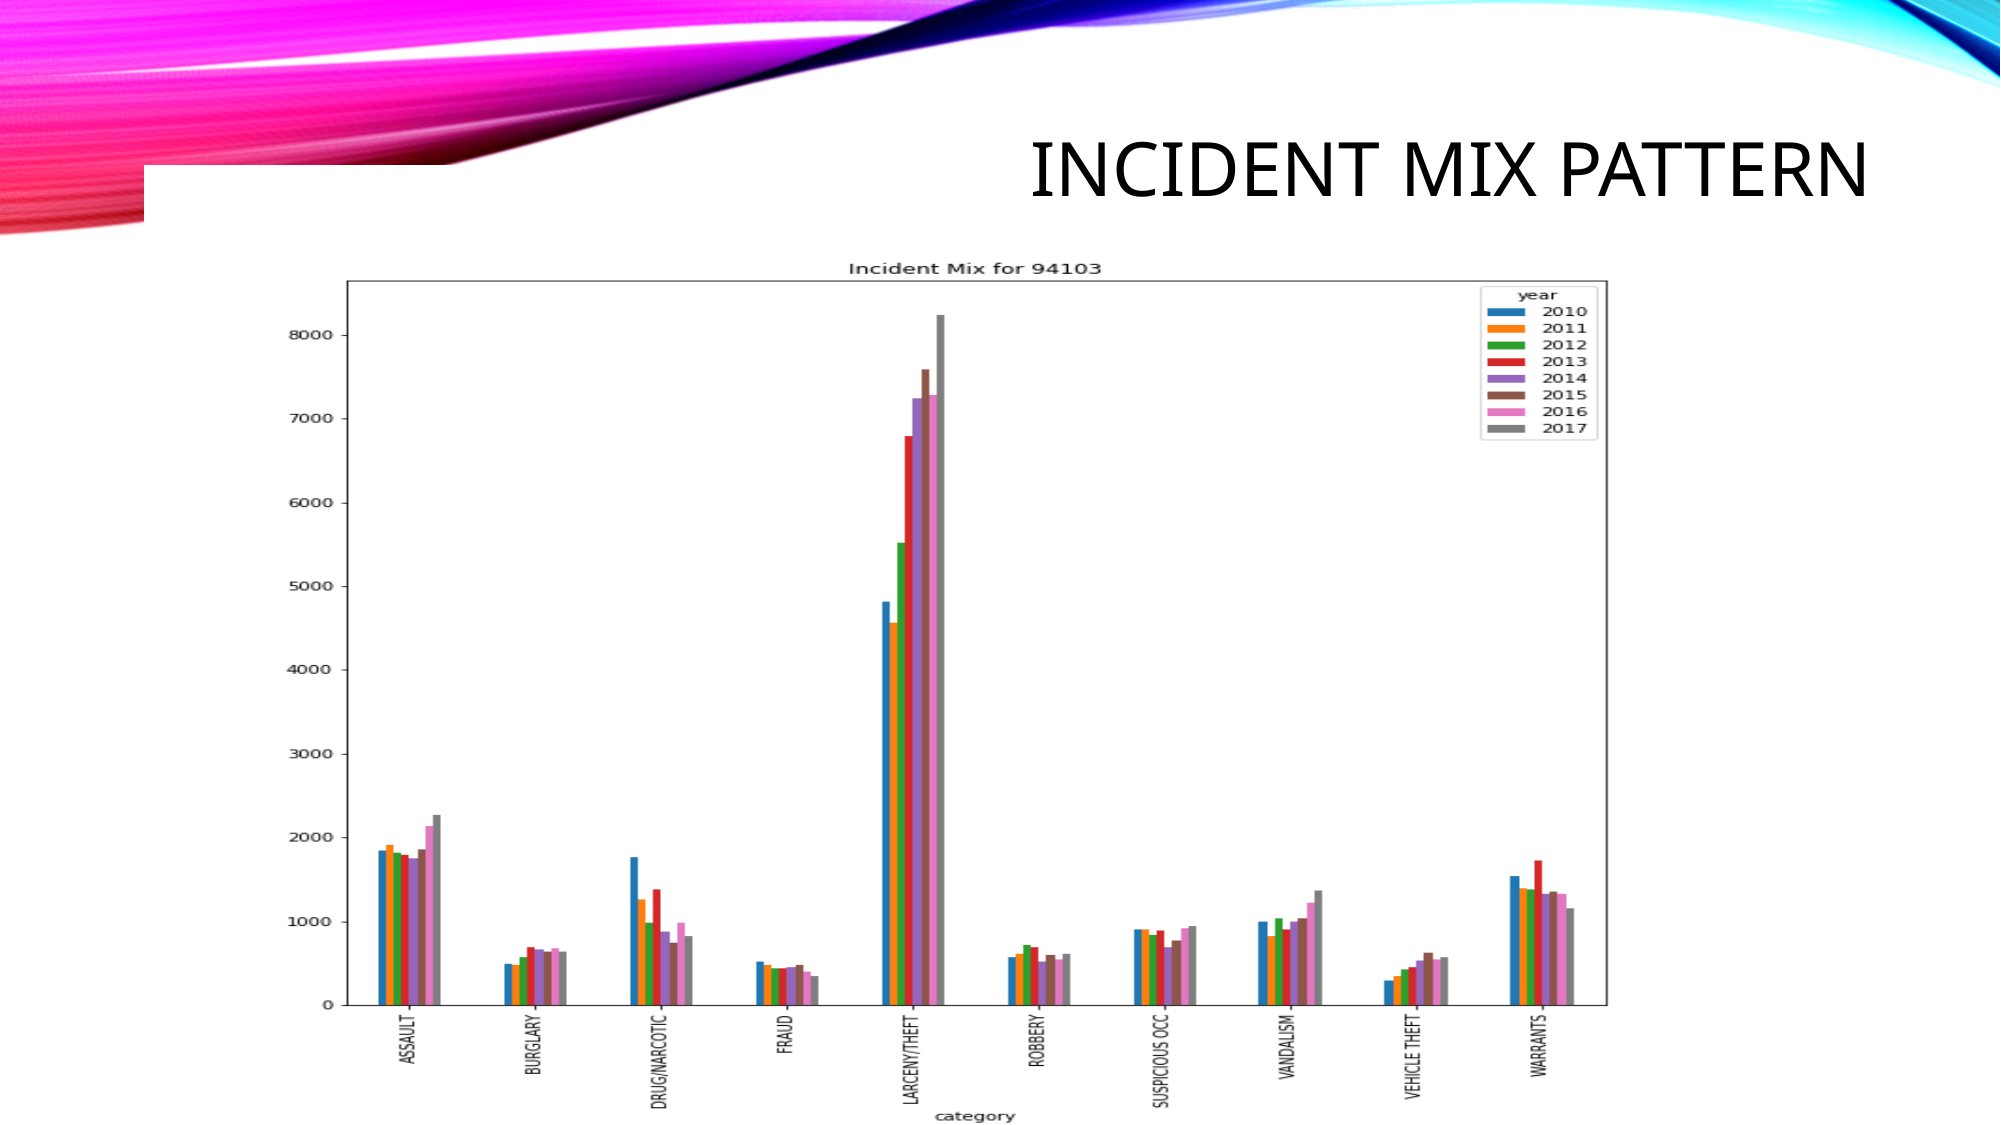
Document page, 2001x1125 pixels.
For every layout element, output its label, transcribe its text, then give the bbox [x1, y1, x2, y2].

picture [0, 0, 2000, 1125]
picture [1910, 0, 2000, 45]
picture [1890, 0, 2000, 75]
title Incident mix pattern [474, 66, 1888, 279]
